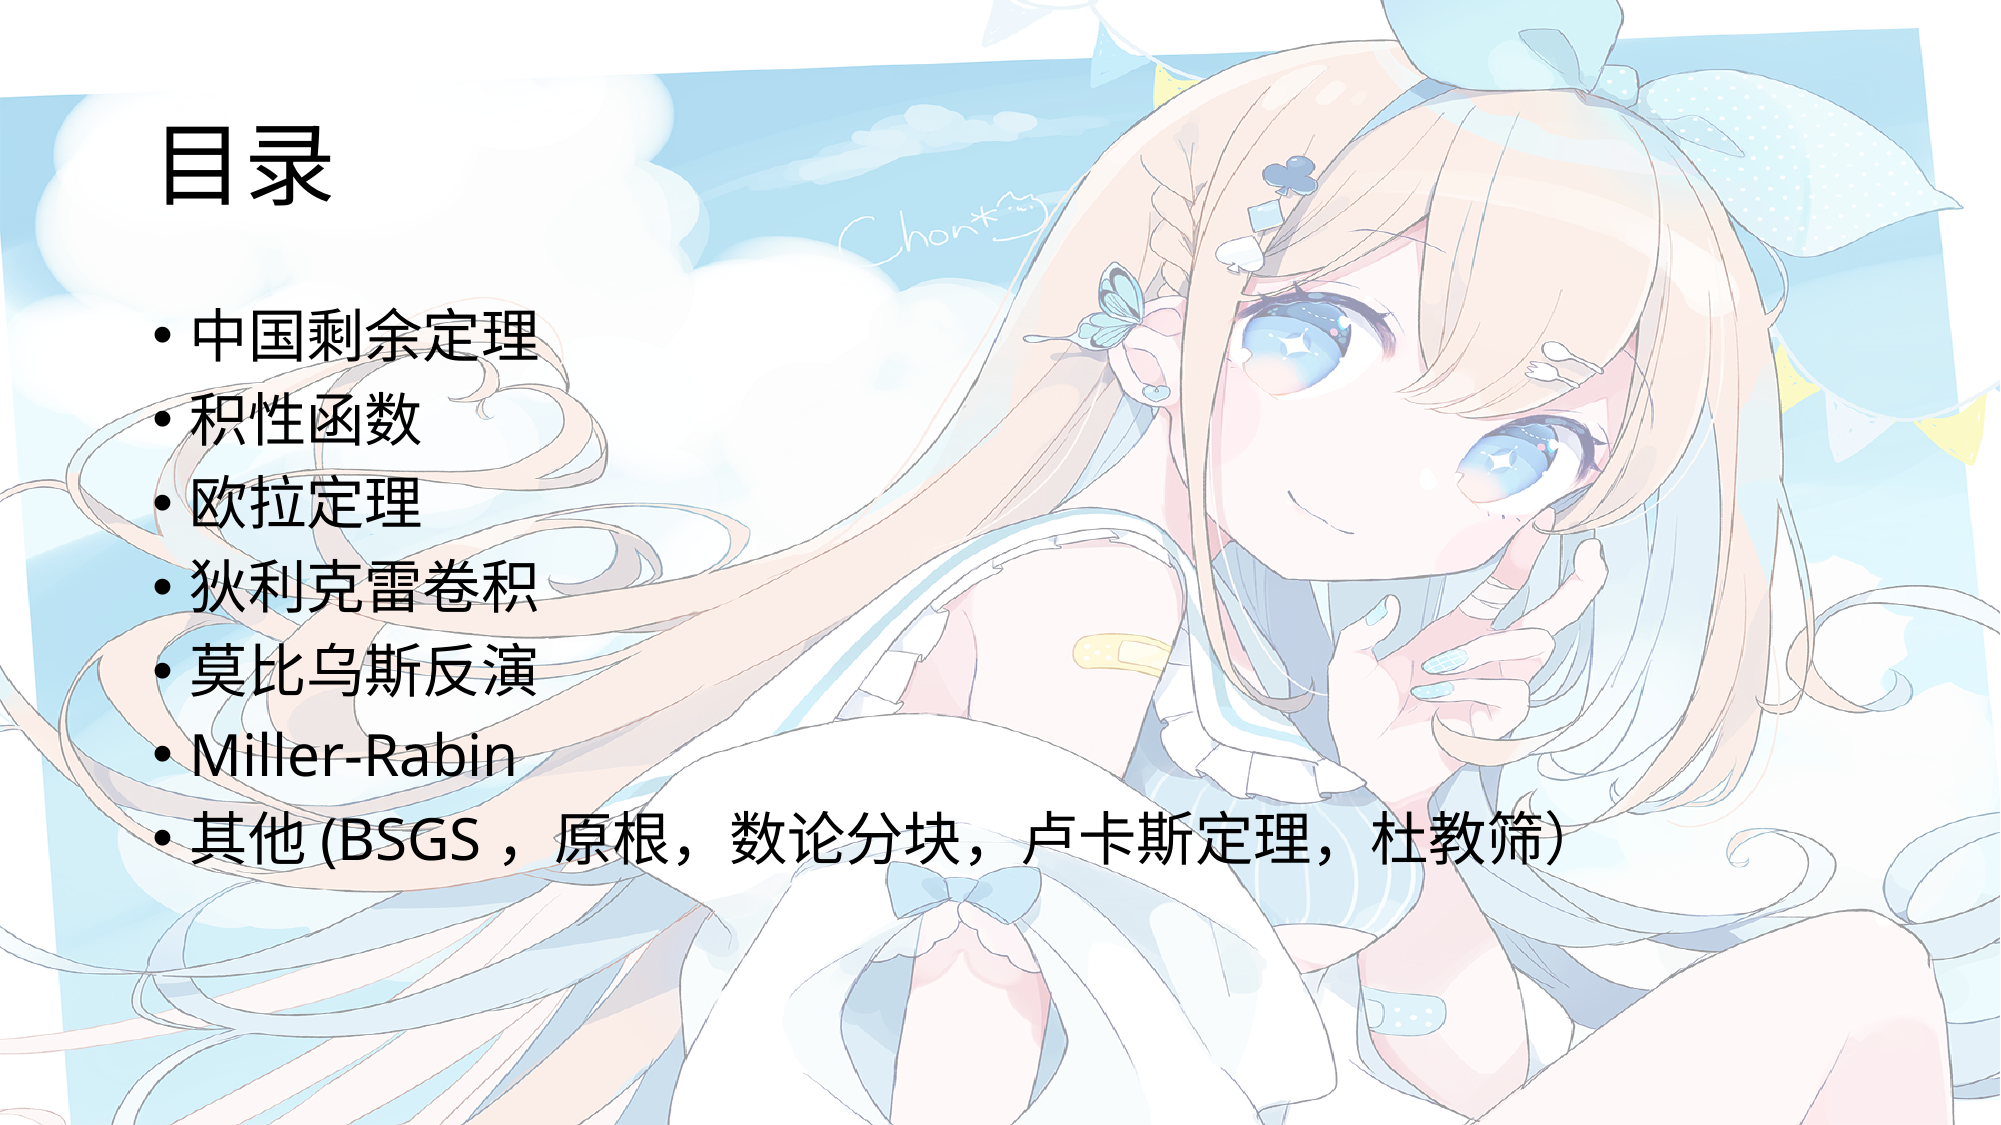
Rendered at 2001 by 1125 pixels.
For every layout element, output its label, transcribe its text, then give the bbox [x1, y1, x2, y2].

list 中国剩余定理 积性函数 欧拉定理 狄利克雷卷积 莫比乌斯反演 Miller-Rabin 其他(BSGS，原根，数论分块，卢卡斯定理，杜教筛） [137, 299, 1863, 1014]
title 目录 [137, 59, 1863, 278]
